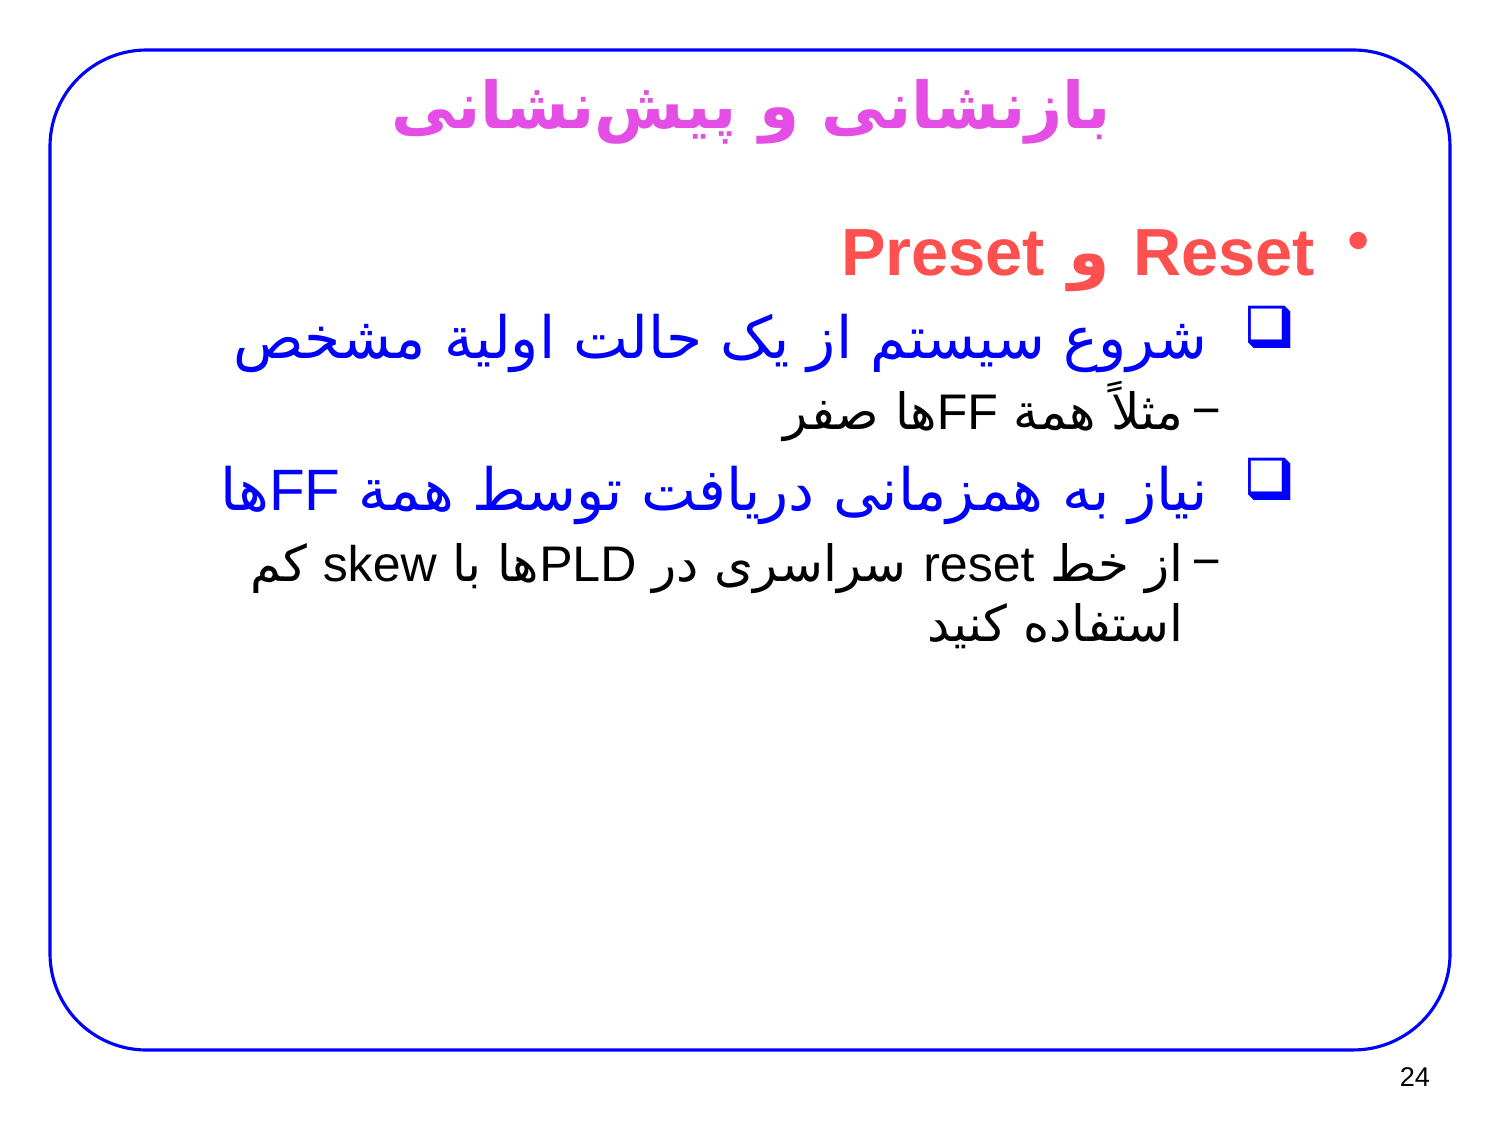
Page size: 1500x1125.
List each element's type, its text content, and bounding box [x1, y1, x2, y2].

list Reset و Preset شروع سیستم از یک حالت اولیة مشخص مثلاً همة FFها صفر نیاز به همزمانی دریافت توسط همة FFها از خط reset سراسری در PLDها با skew کم استفاده کنید [112, 200, 1388, 963]
title بازنشانی و پیش‌نشانی [113, 66, 1389, 140]
slide_number 24 [1351, 1047, 1444, 1104]
